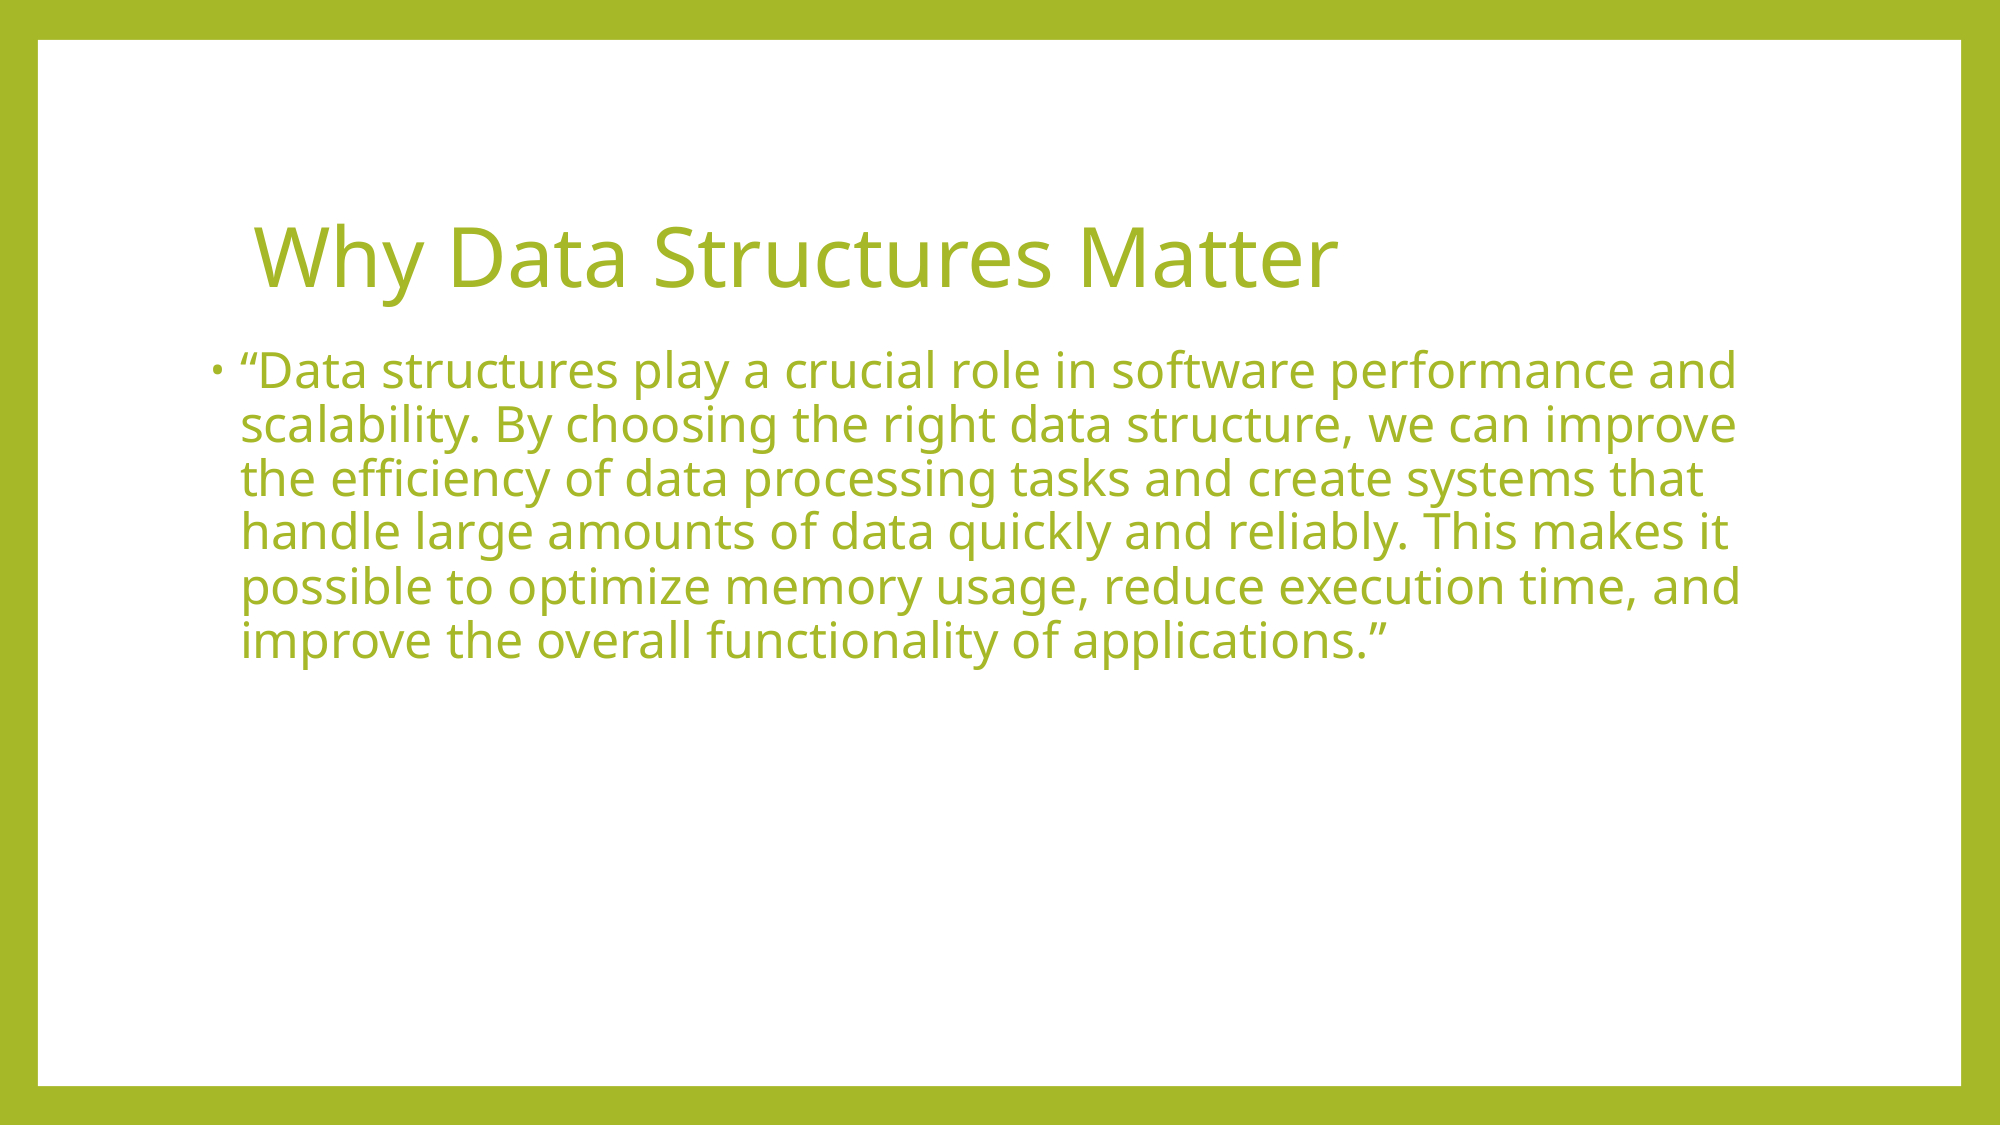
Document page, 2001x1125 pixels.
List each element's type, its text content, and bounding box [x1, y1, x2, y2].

list “Data structures play a crucial role in software performance and scalability. By choosing the right data structure, we can improve the efficiency of data processing tasks and create systems that handle large amounts of data quickly and reliably. This makes it possible to optimize memory usage, reduce execution time, and improve the overall functionality of applications.” [187, 337, 1808, 1000]
title Why Data Structures Matter [238, 174, 1814, 347]
